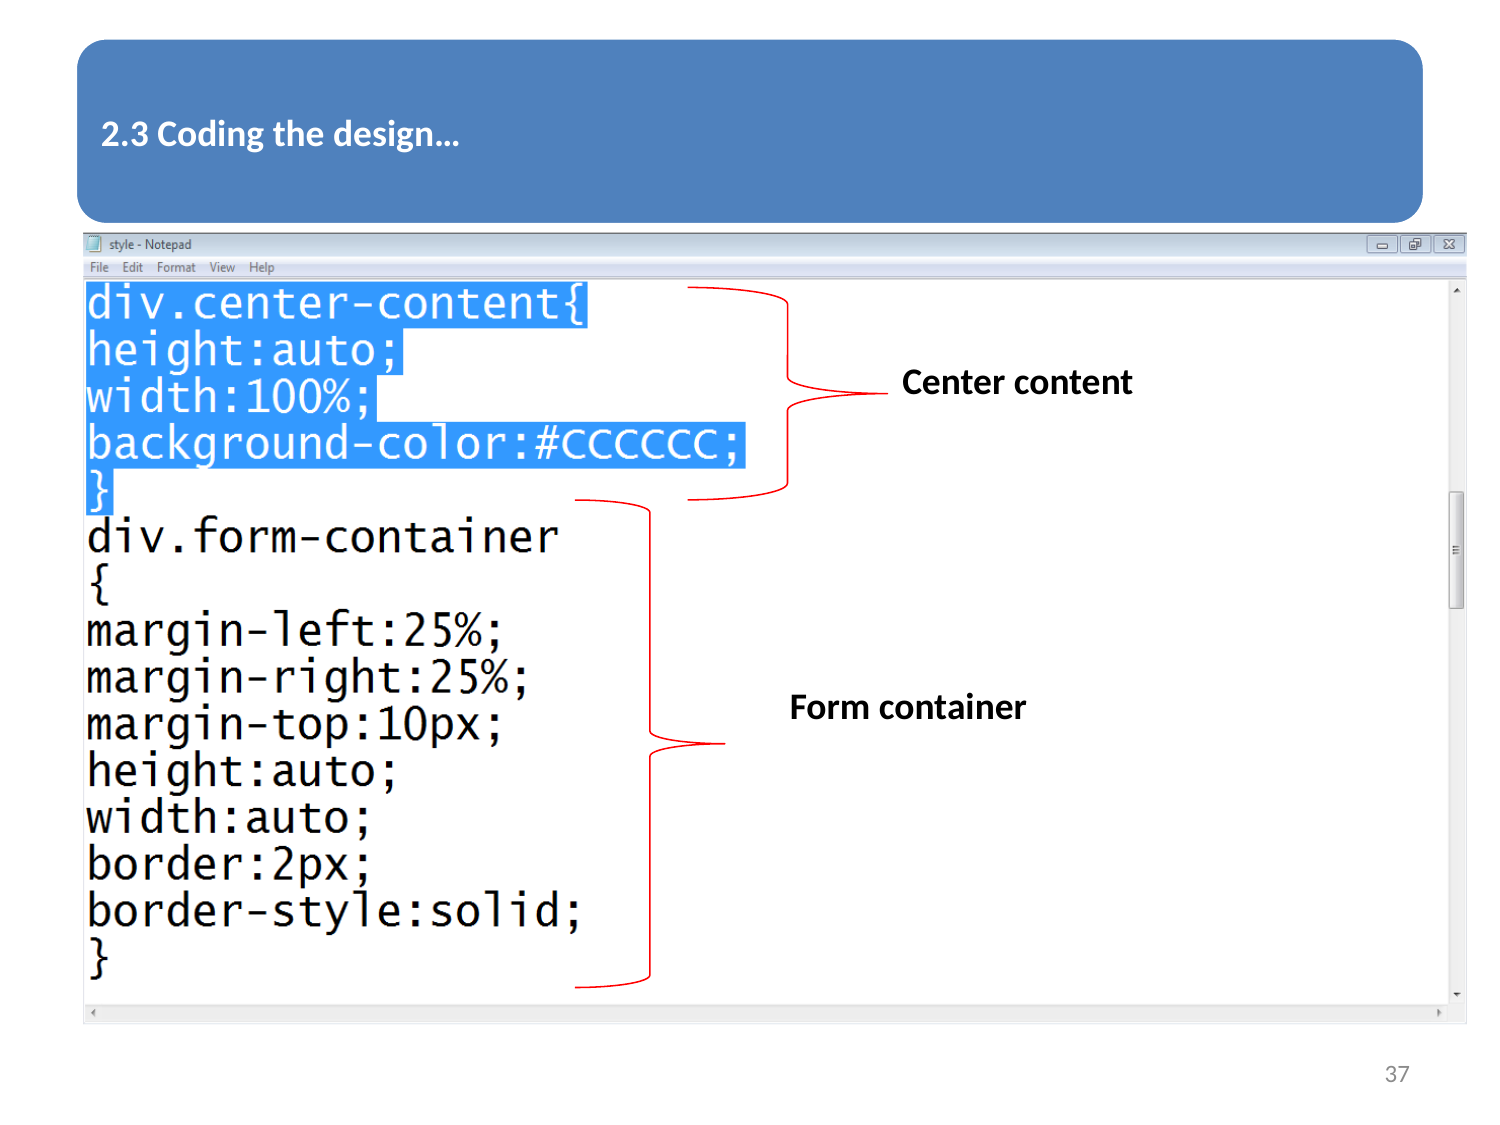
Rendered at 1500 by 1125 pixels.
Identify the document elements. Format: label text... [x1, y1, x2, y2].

slide_number 37 [1074, 1042, 1425, 1103]
picture [74, 224, 1476, 1033]
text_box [74, 37, 1426, 224]
